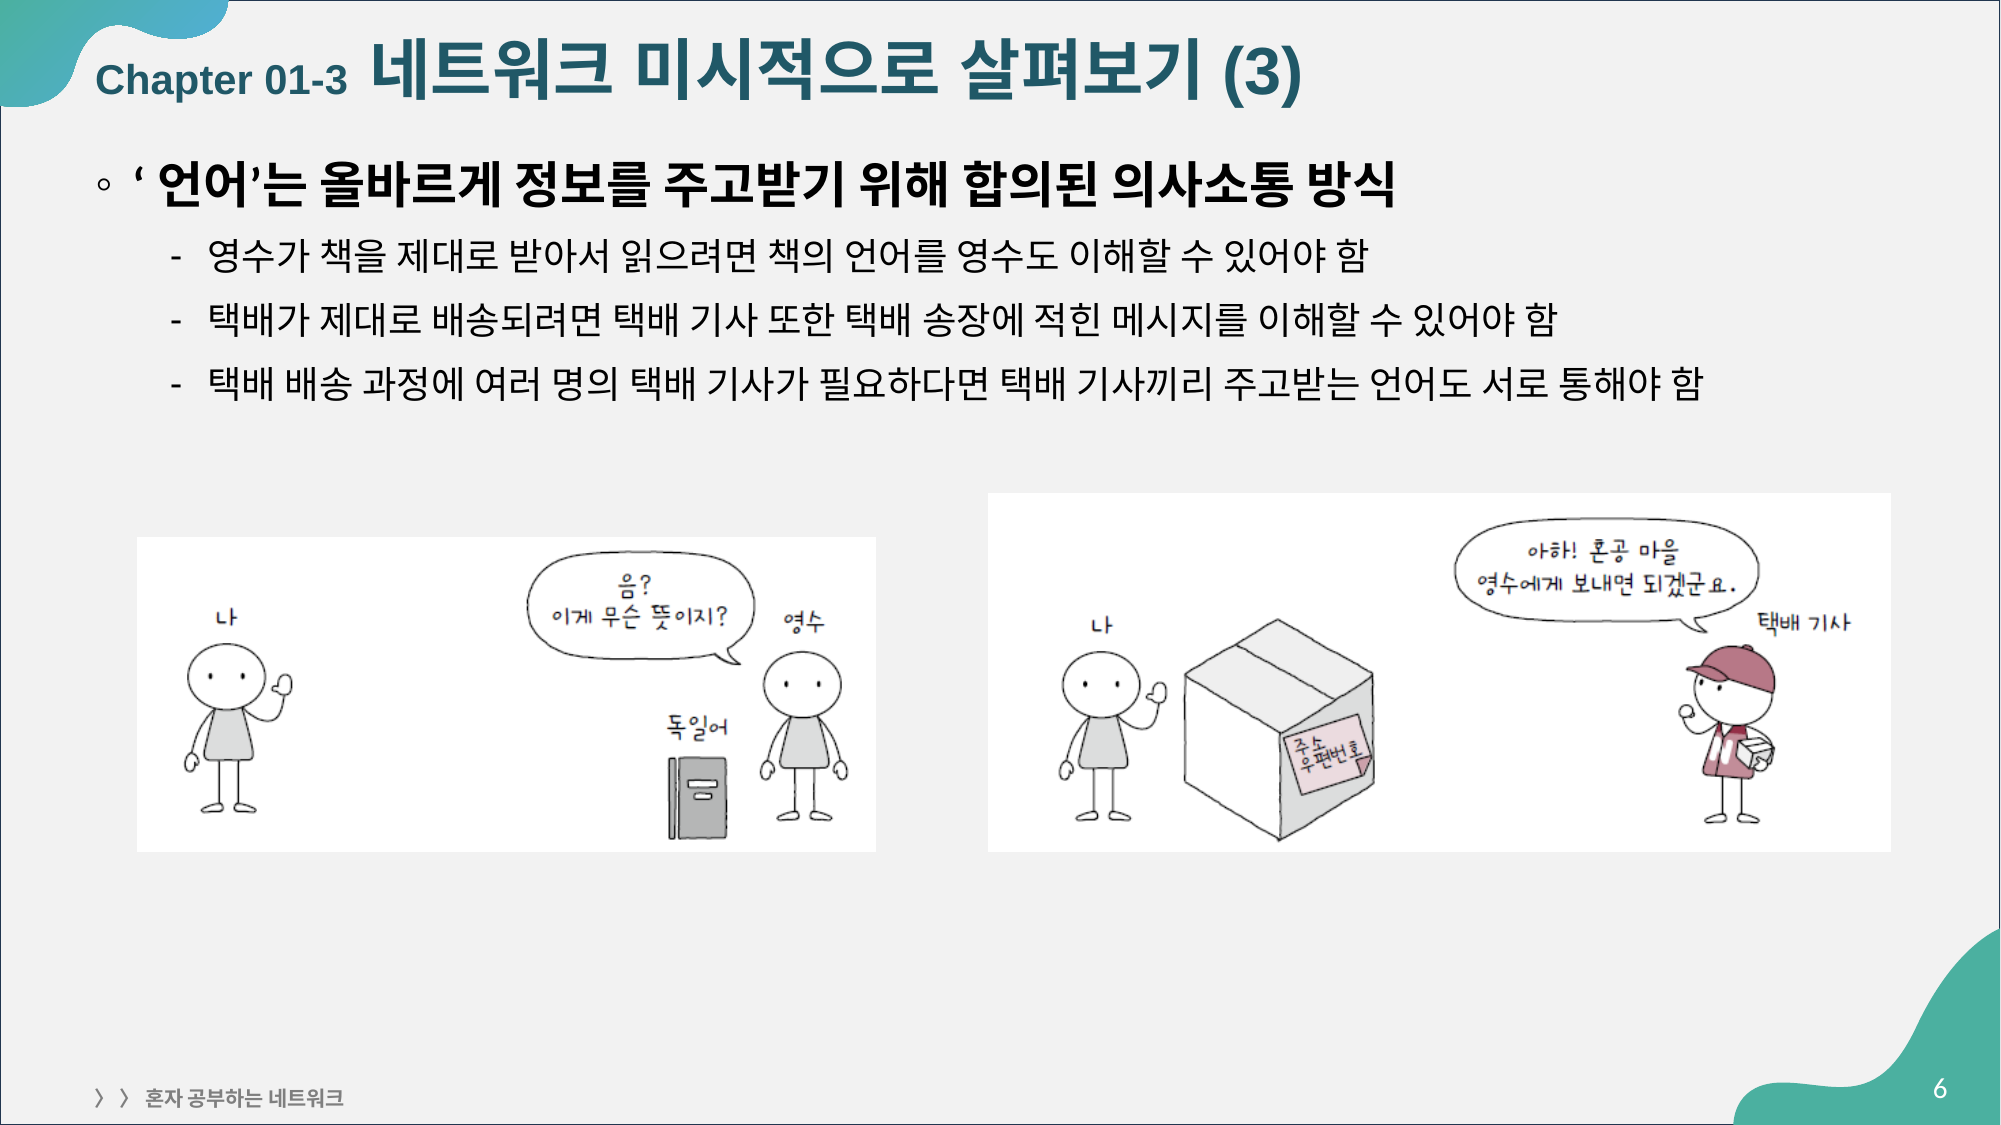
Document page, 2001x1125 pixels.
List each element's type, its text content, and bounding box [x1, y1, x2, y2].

list ‘언어’는 올바르게 정보를 주고받기 위해 합의된 의사소통 방식 영수가 책을 제대로 받아서 읽으려면 책의 언어를 영수도 이해할 수 있어야 함 택배가 제대로 배송되려면 택배 기사 또한 택배 송장에 적힌 메시지를 이해할 수 있어야 함 택배 배송 과정에 여러 명의 택배 기사가 필요하다면 택배 기사끼리 주고받는 언어도 서로 통해야 함 [79, 133, 1931, 1035]
picture [987, 493, 1891, 852]
picture [137, 536, 876, 852]
title Chapter 01-3 네트워크 미시적으로 살펴보기(3) [79, 17, 1931, 128]
slide_number ‹#› [1917, 1061, 1984, 1122]
footer 〉 〉 혼자 공부하는 네트워크 [79, 1078, 755, 1114]
